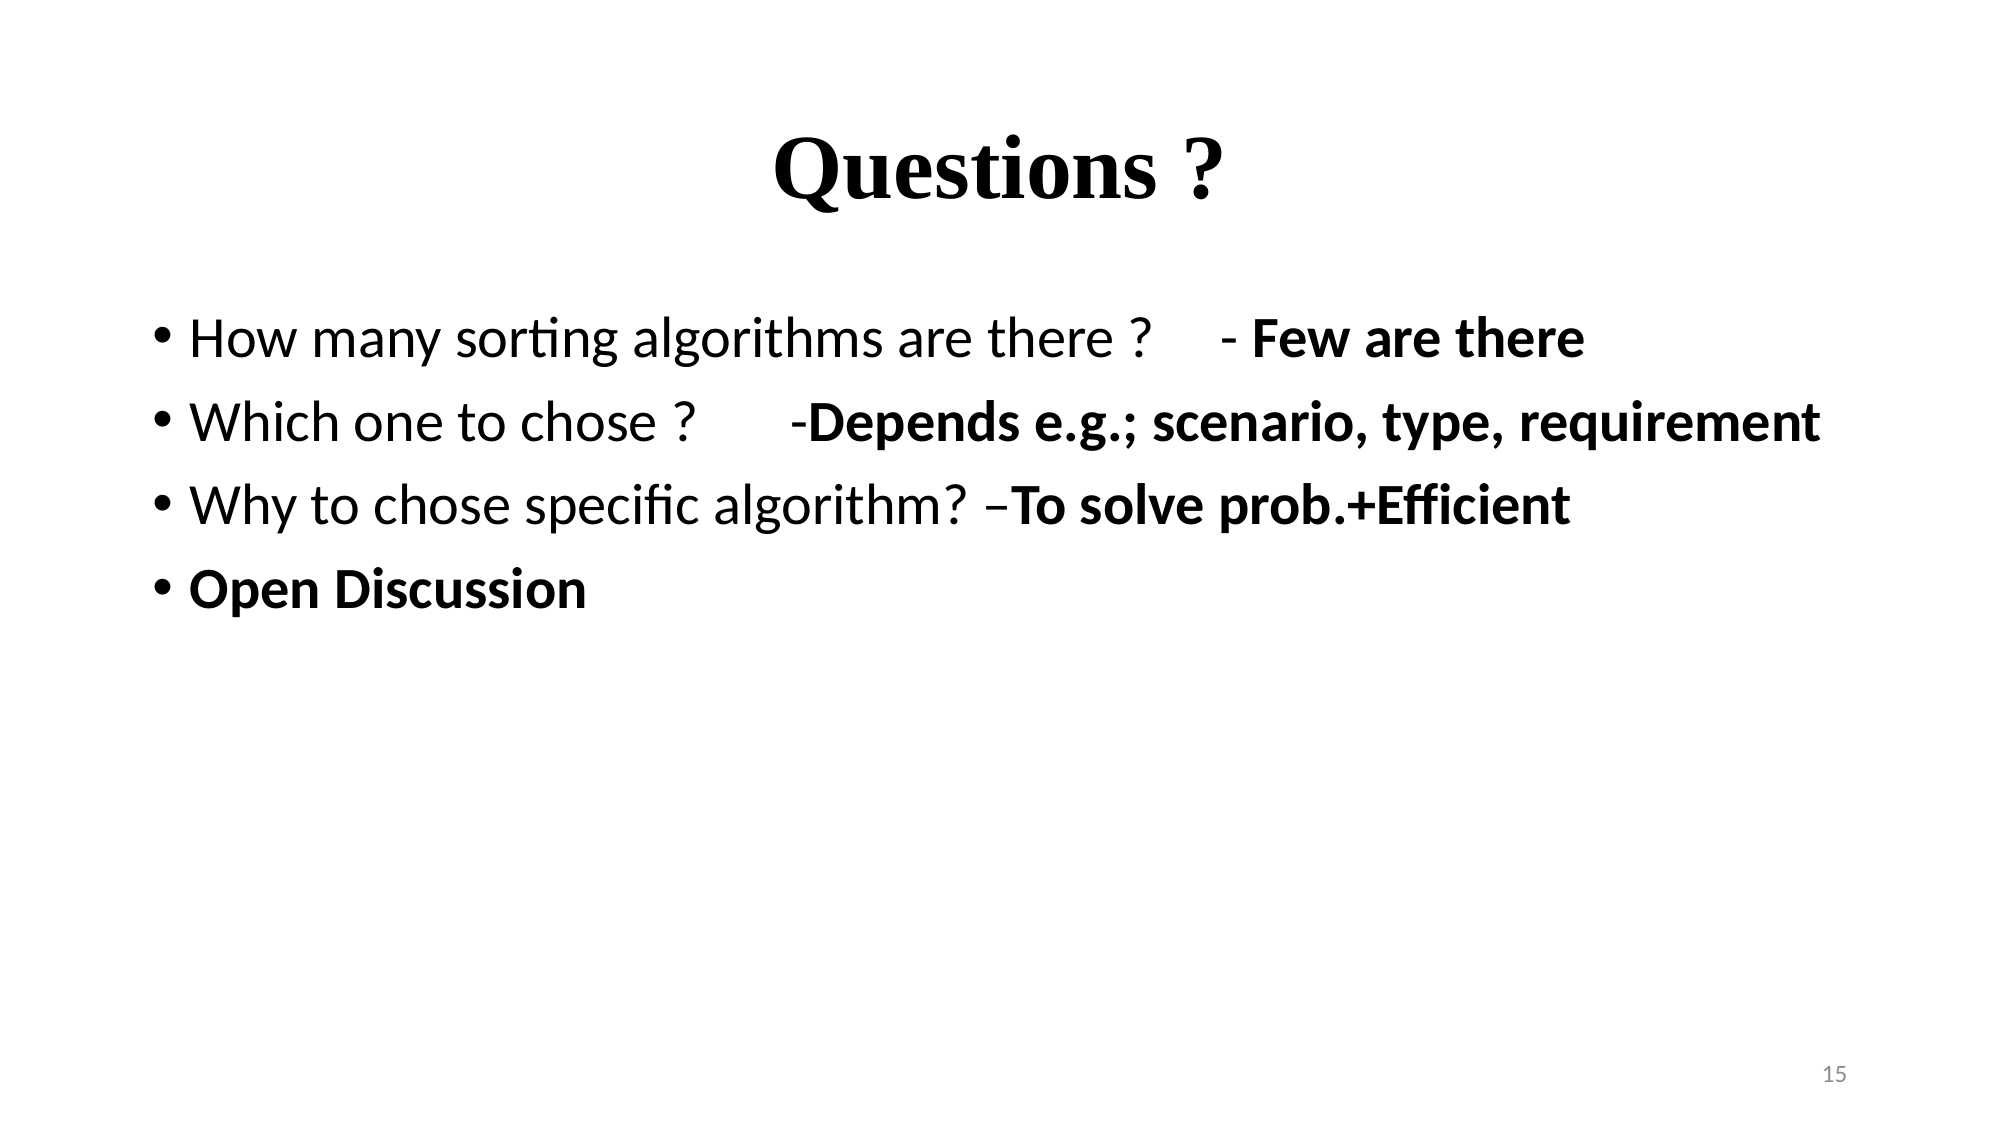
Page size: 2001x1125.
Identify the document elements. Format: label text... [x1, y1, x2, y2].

slide_number 15 [1412, 1042, 1863, 1103]
list How many sorting algorithms are there ? - Few are there Which one to chose ? -Depends e.g.; scenario, type, requirement Why to chose specific algorithm? –To solve prob.+Efficient Open Discussion [137, 299, 1863, 1014]
title Questions ? [137, 59, 1863, 278]
